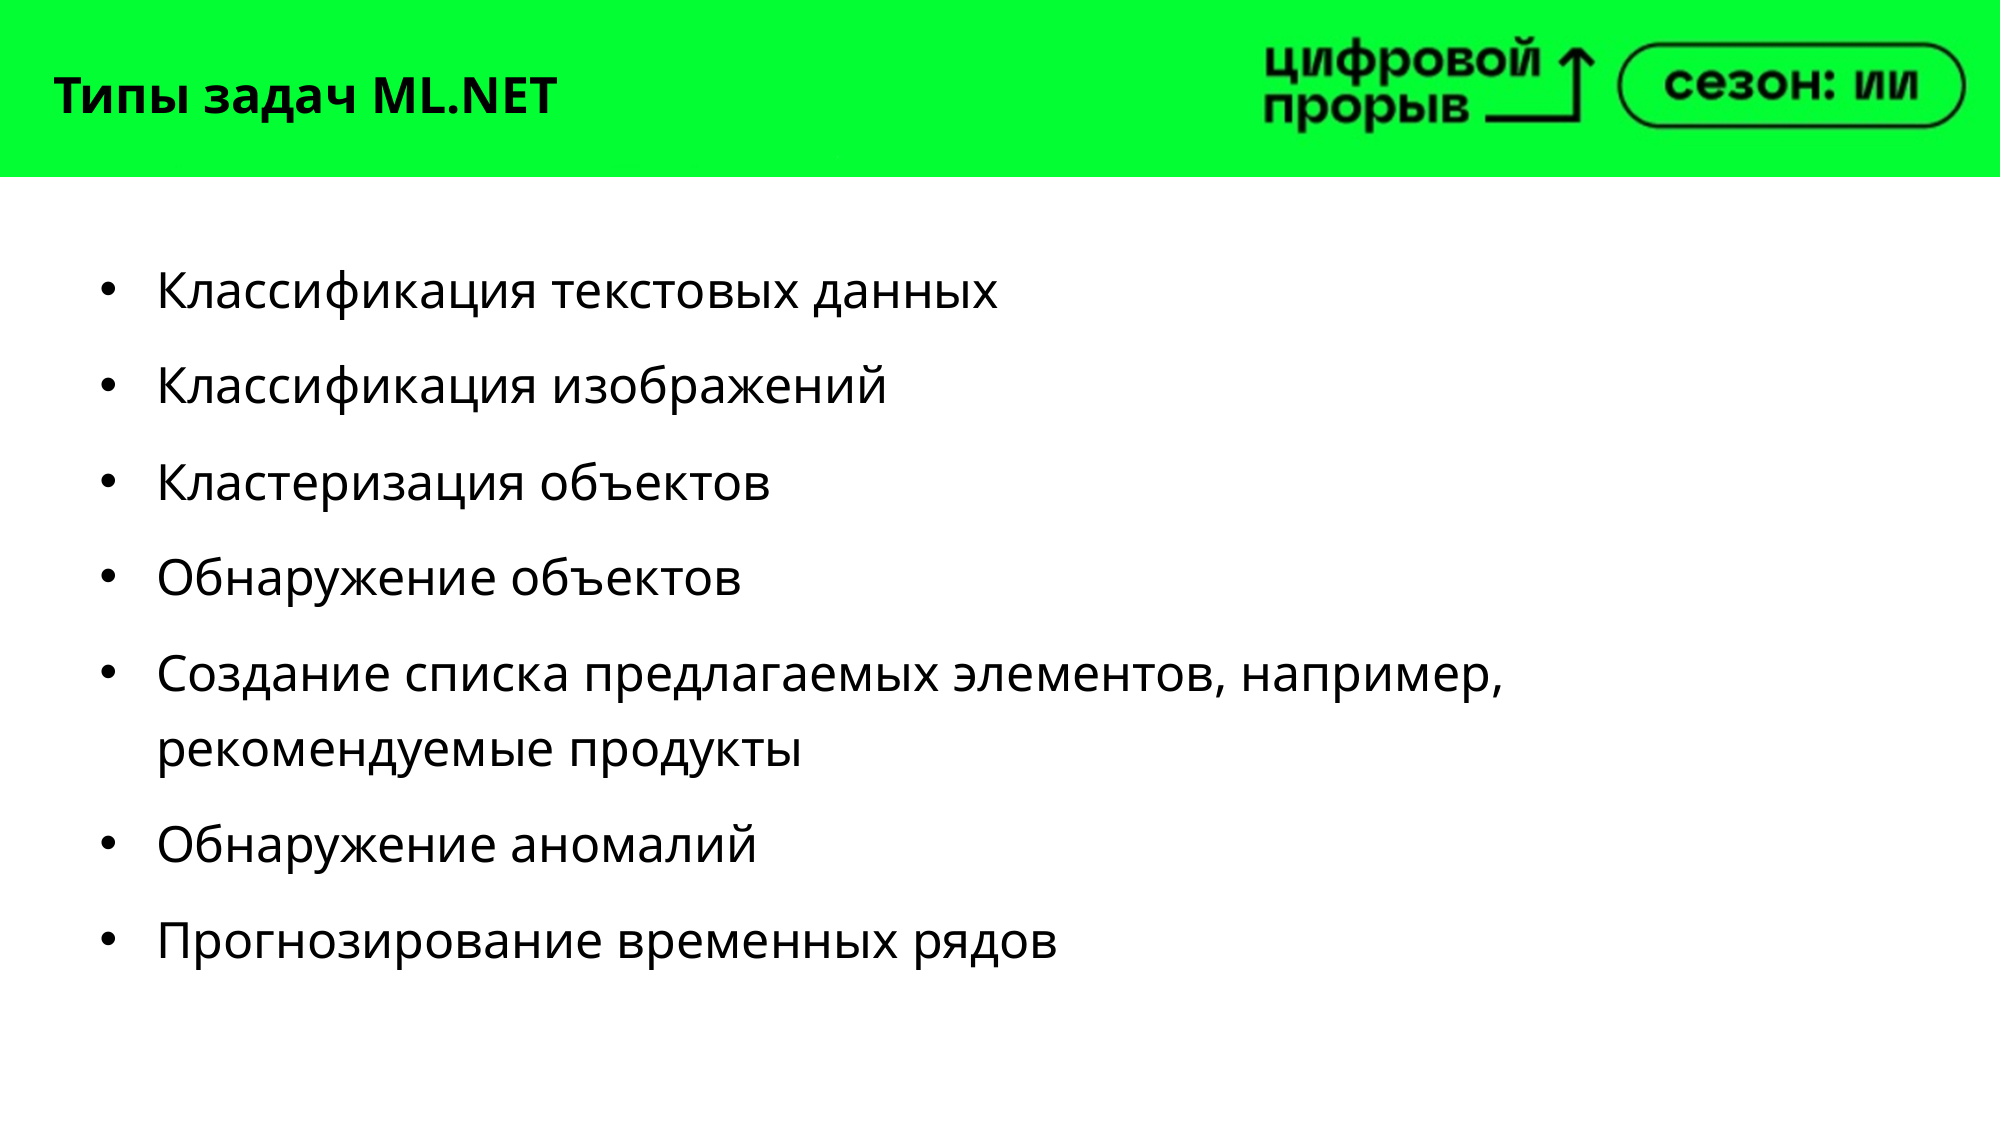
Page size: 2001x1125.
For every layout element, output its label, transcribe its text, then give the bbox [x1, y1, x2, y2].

subtitle Классификация текстовых данных Классификация изображений Кластеризация объектов Обнаружение объектов Создание списка предлагаемых элементов, например, рекомендуемые продукты Обнаружение аномалий Прогнозирование временных рядов [84, 235, 1735, 1050]
picture [0, 0, 2000, 177]
